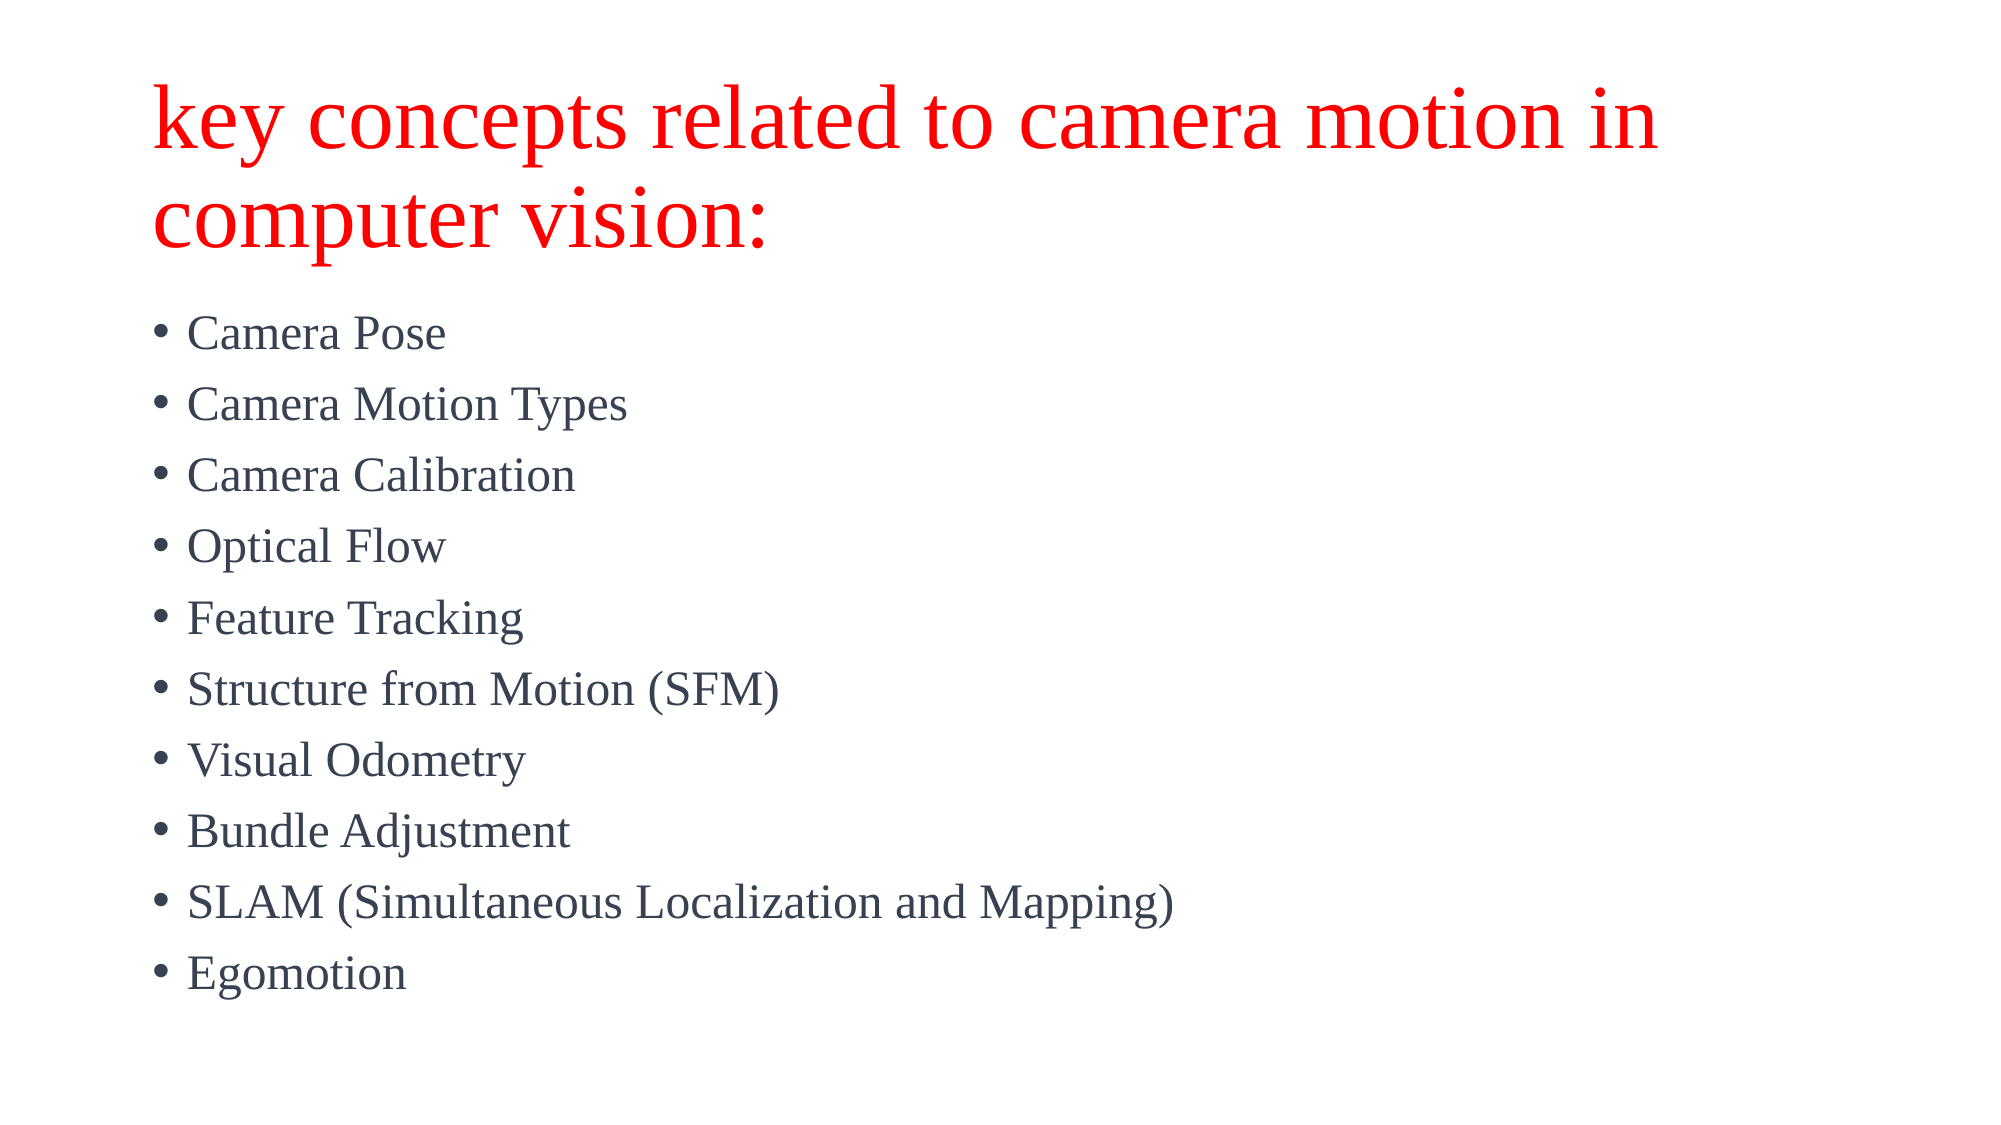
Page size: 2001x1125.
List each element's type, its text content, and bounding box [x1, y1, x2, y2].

title key concepts related to camera motion in computer vision: [137, 59, 1863, 278]
list Camera Pose Camera Motion Types Camera Calibration Optical Flow Feature Tracking Structure from Motion (SFM) Visual Odometry Bundle Adjustment SLAM (Simultaneous Localization and Mapping) Egomotion [137, 299, 1863, 1014]
